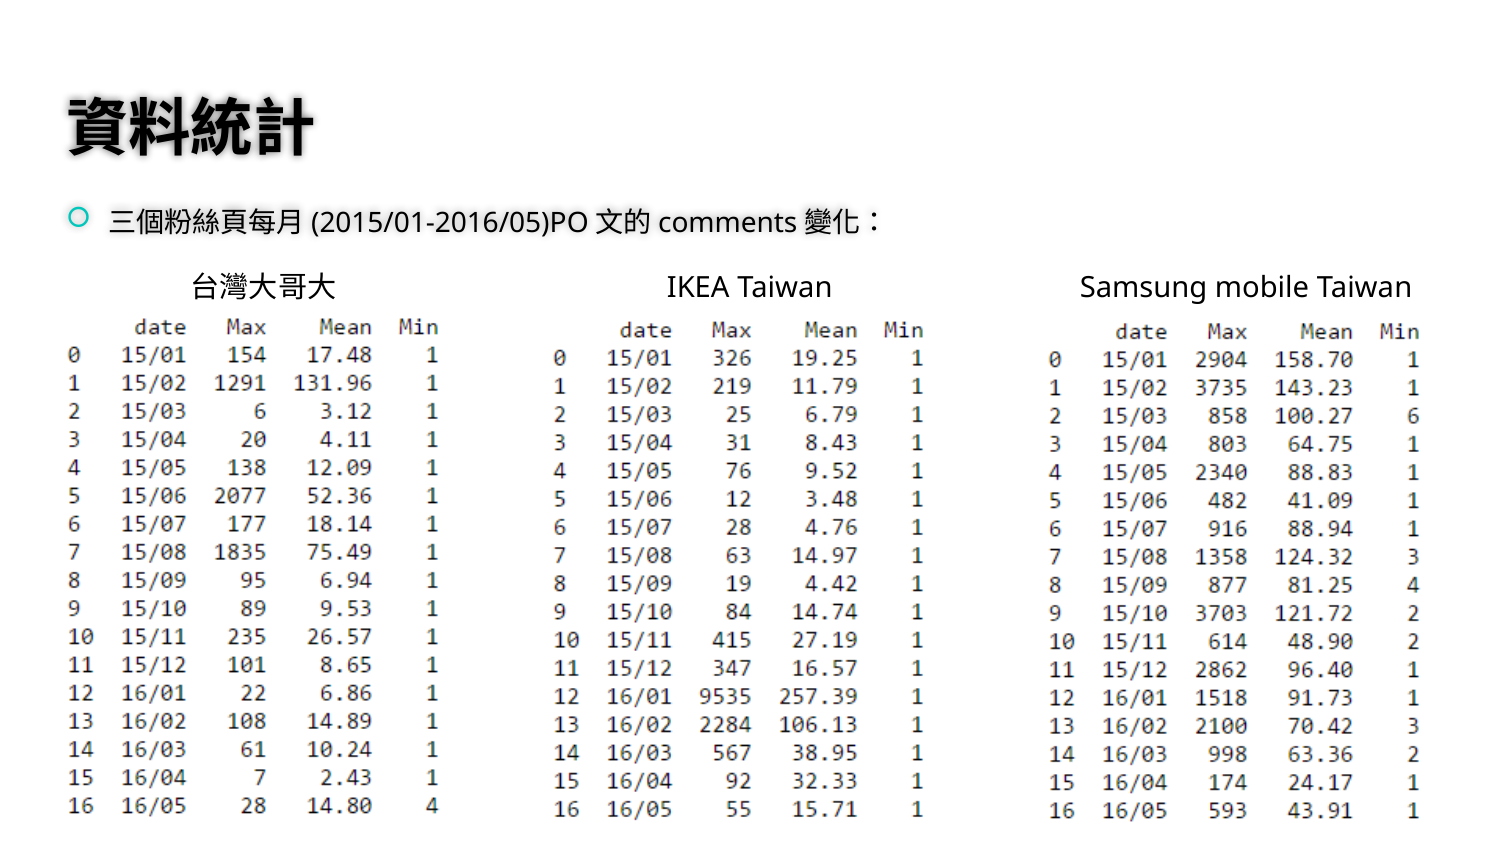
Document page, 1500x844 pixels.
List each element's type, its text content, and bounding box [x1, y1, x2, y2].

text_box Samsung mobile Taiwan [1065, 261, 1428, 311]
picture [548, 311, 952, 828]
picture [50, 311, 477, 828]
list 三個粉絲頁每月(2015/01-2016/05)PO文的comments變化： [51, 189, 1449, 750]
picture [1043, 311, 1450, 828]
text_box IKEA Taiwan [652, 261, 848, 311]
text_box 台灣大哥大 [175, 261, 352, 311]
title 資料統計 [51, 72, 1449, 167]
